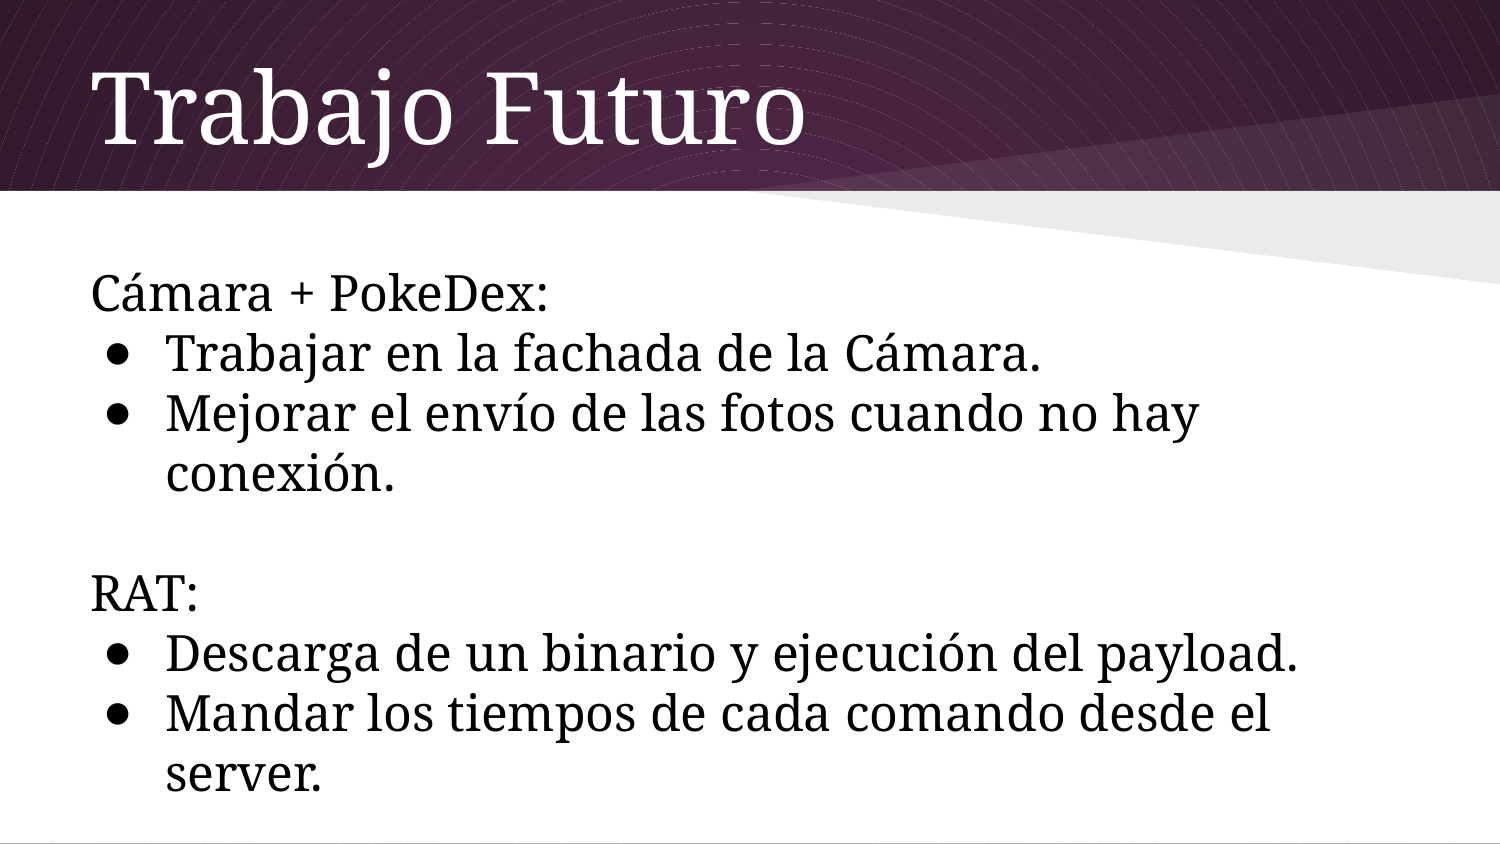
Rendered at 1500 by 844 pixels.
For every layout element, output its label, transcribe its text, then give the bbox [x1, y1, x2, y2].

title Trabajo Futuro [75, 33, 1425, 175]
list Cámara + PokeDex: Trabajar en la fachada de la Cámara. Mejorar el envío de las fotos cuando no hay conexión. RAT: Descarga de un binario y ejecución del payload. Mandar los tiempos de cada comando desde el server. [75, 246, 1425, 808]
